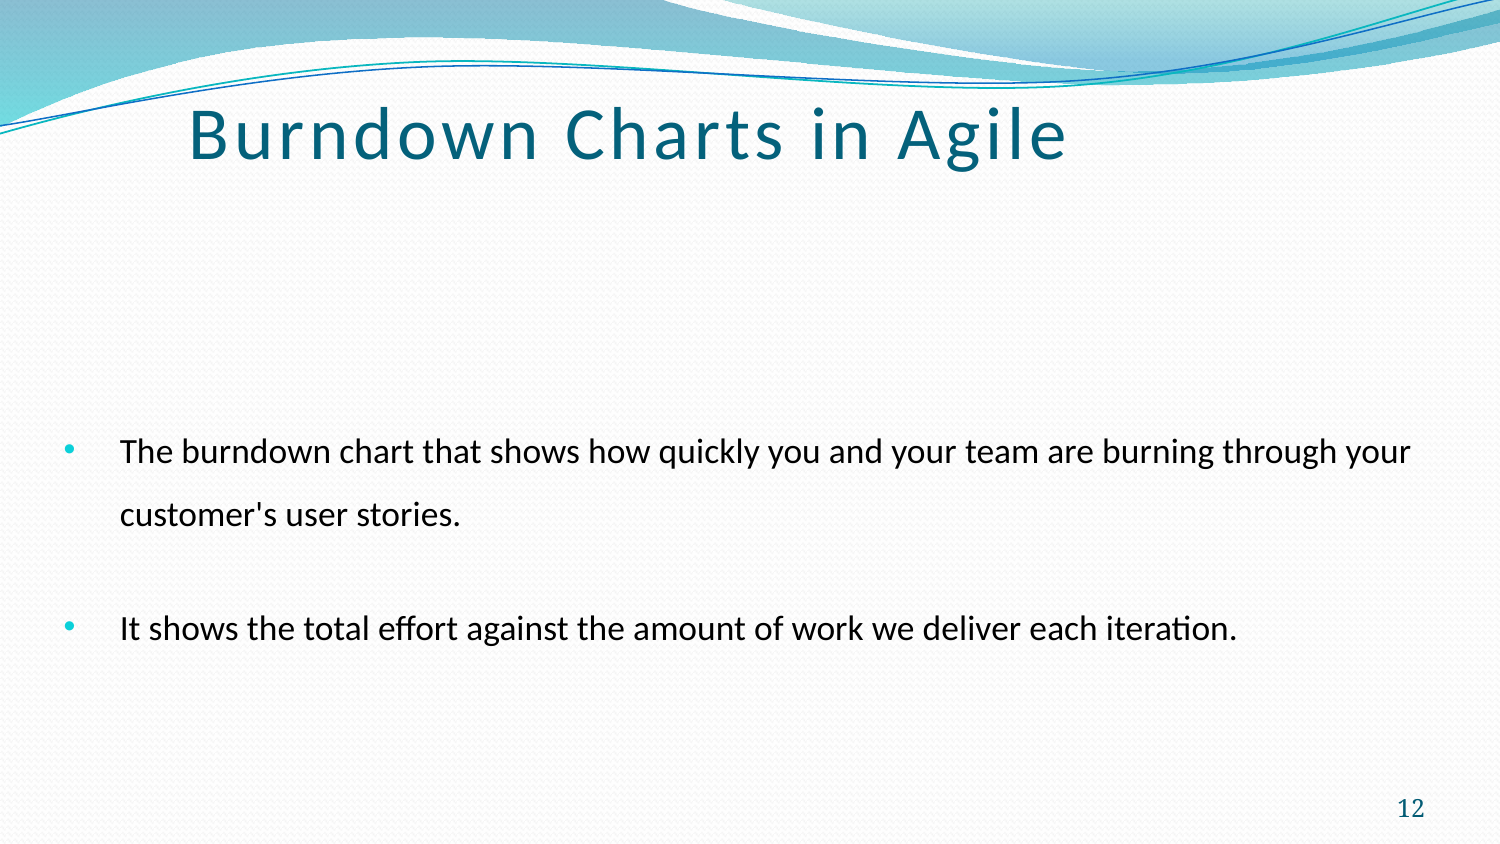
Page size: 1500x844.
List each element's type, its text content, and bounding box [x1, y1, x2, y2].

title Burndown Charts in Agile [188, 29, 1395, 223]
slide_number 12 [1299, 782, 1425, 827]
list The burndown chart that shows how quickly you and your team are burning through your customer's user stories. It shows the total effort against the amount of work we deliver each iteration. [48, 243, 1442, 811]
